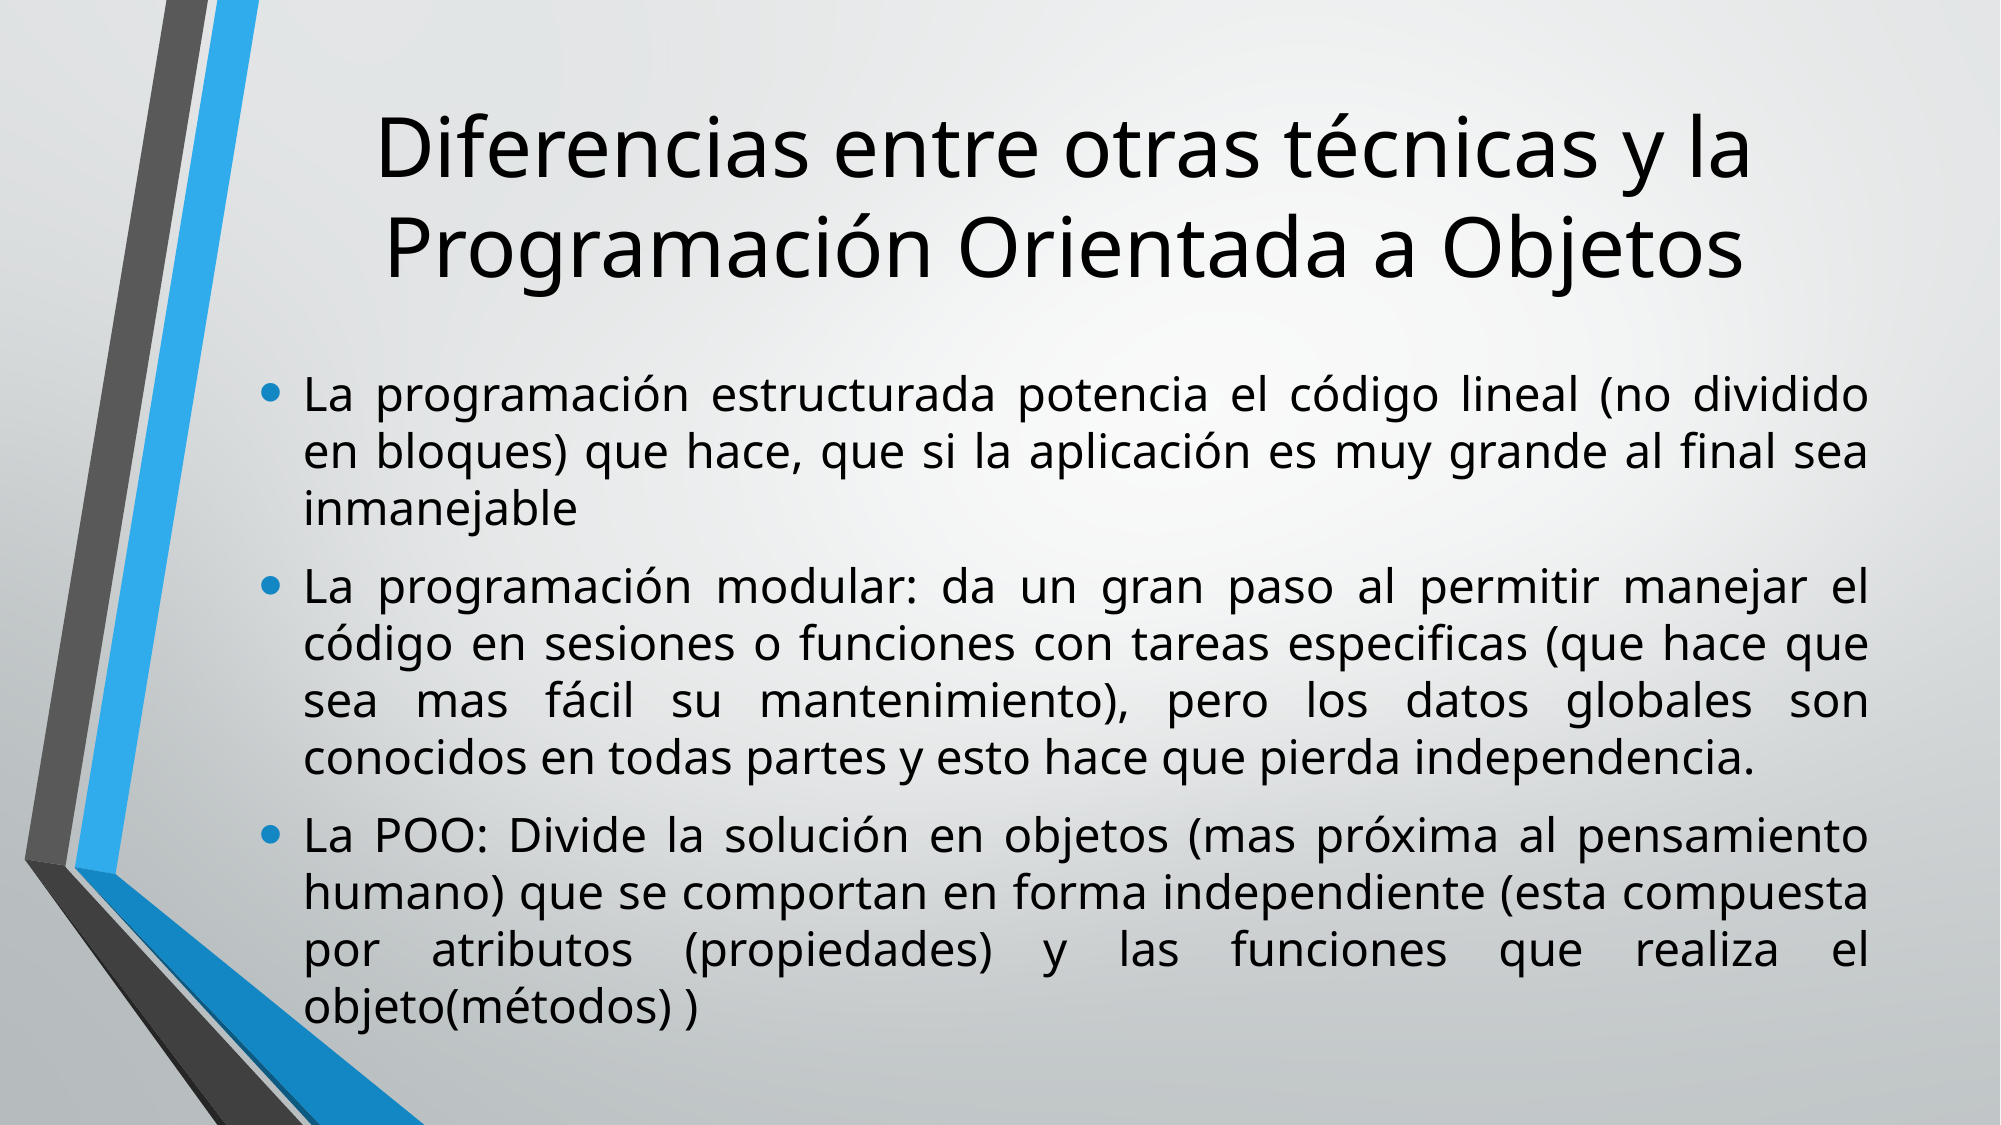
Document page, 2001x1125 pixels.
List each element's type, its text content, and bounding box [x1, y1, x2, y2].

title Diferencias entre otras técnicas y la Programación Orientada a Objetos [243, 74, 1887, 315]
list La programación estructurada potencia el código lineal (no dividido en bloques) que hace, que si la aplicación es muy grande al final sea inmanejable La programación modular: da un gran paso al permitir manejar el código en sesiones o funciones con tareas especificas (que hace que sea mas fácil su mantenimiento), pero los datos globales son conocidos en todas partes y esto hace que pierda independencia. La POO: Divide la solución en objetos (mas próxima al pensamiento humano) que se comportan en forma independiente (esta compuesta por atributos (propiedades) y las funciones que realiza el objeto(métodos) ) [243, 352, 1887, 1044]
